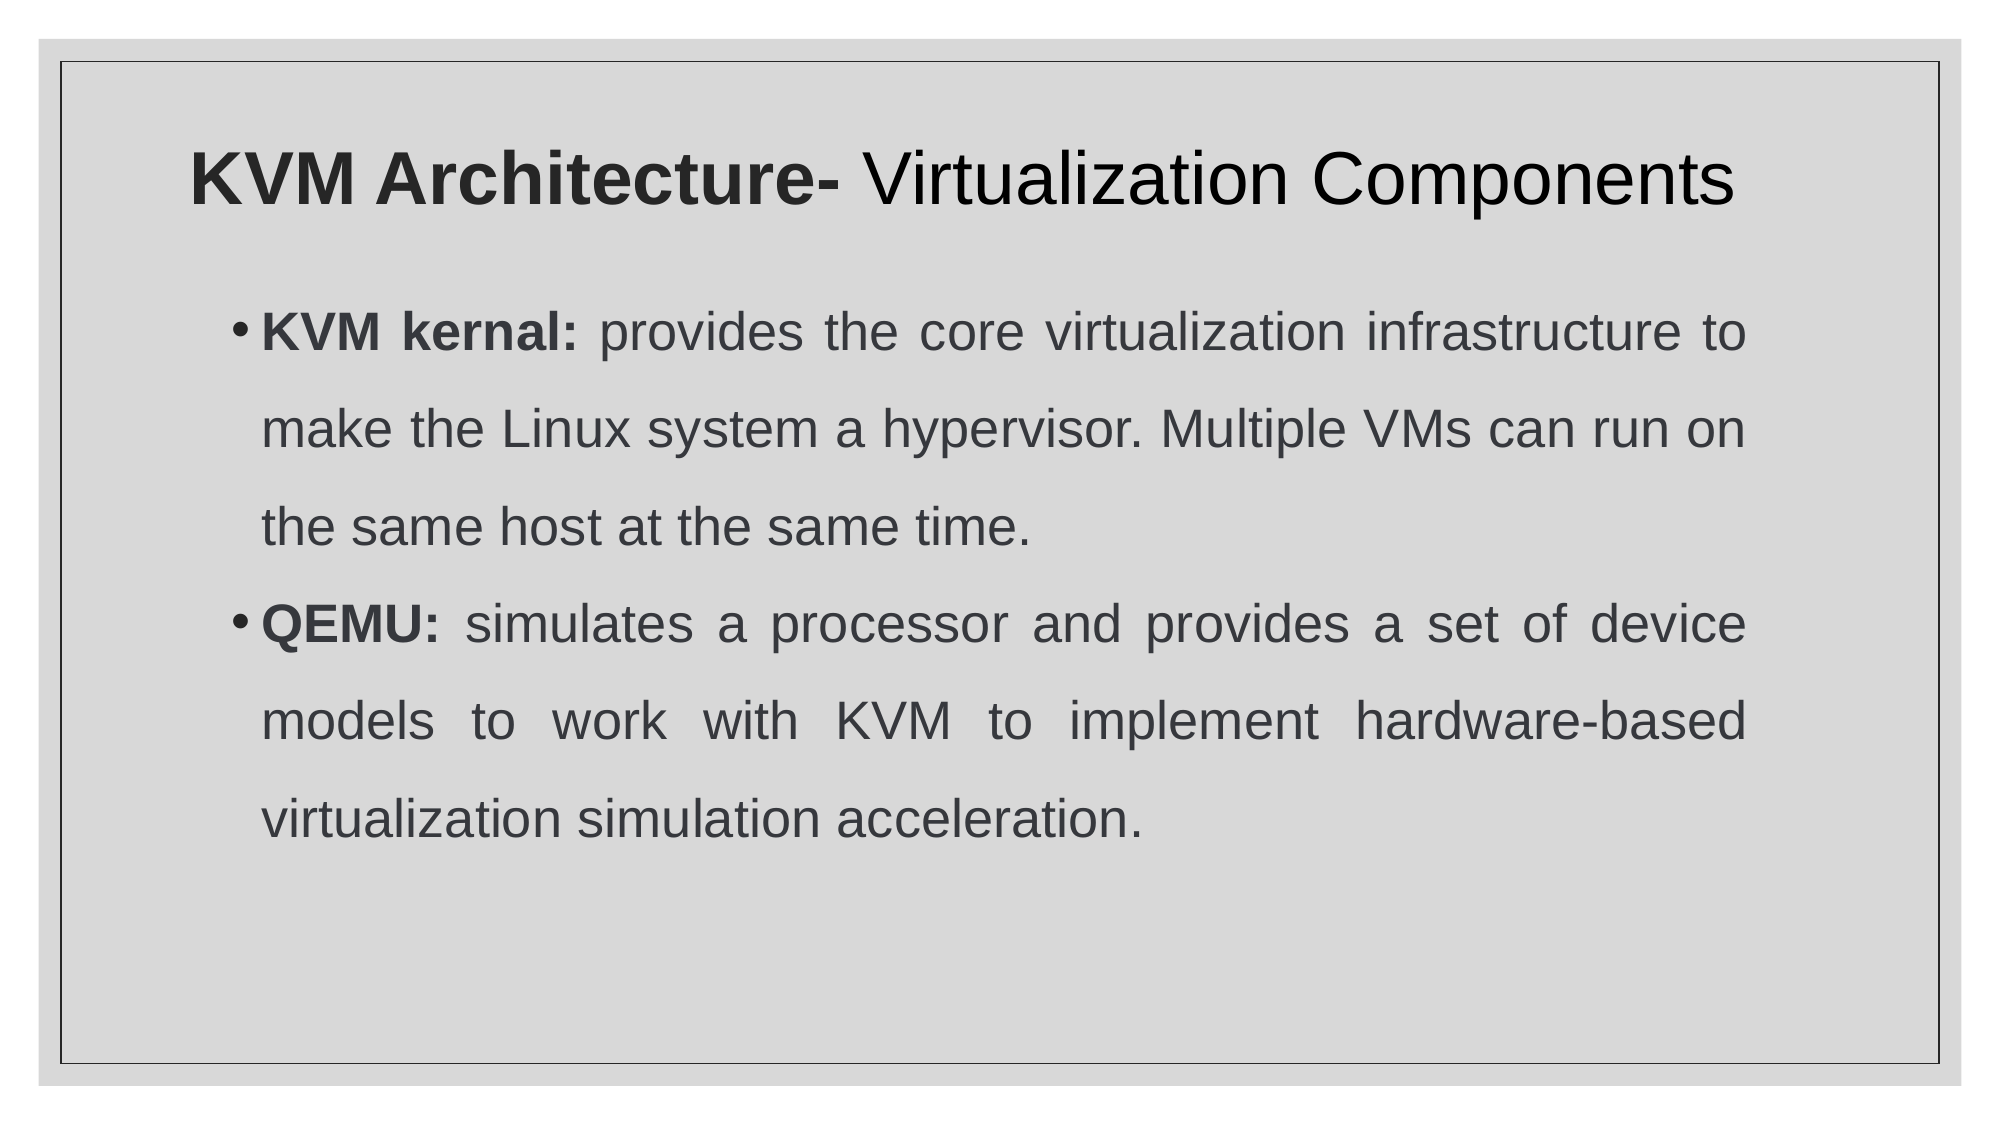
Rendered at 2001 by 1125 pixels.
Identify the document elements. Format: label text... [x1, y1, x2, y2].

title KVM Architecture- Virtualization Components [174, 105, 1825, 256]
list KVM kernal: provides the core virtualization infrastructure to make the Linux system a hypervisor. Multiple VMs can run on the same host at the same time. QEMU: simulates a processor and provides a set of device models to work with KVM to implement hardware-based virtualization simulation acceleration. [216, 255, 1765, 1008]
